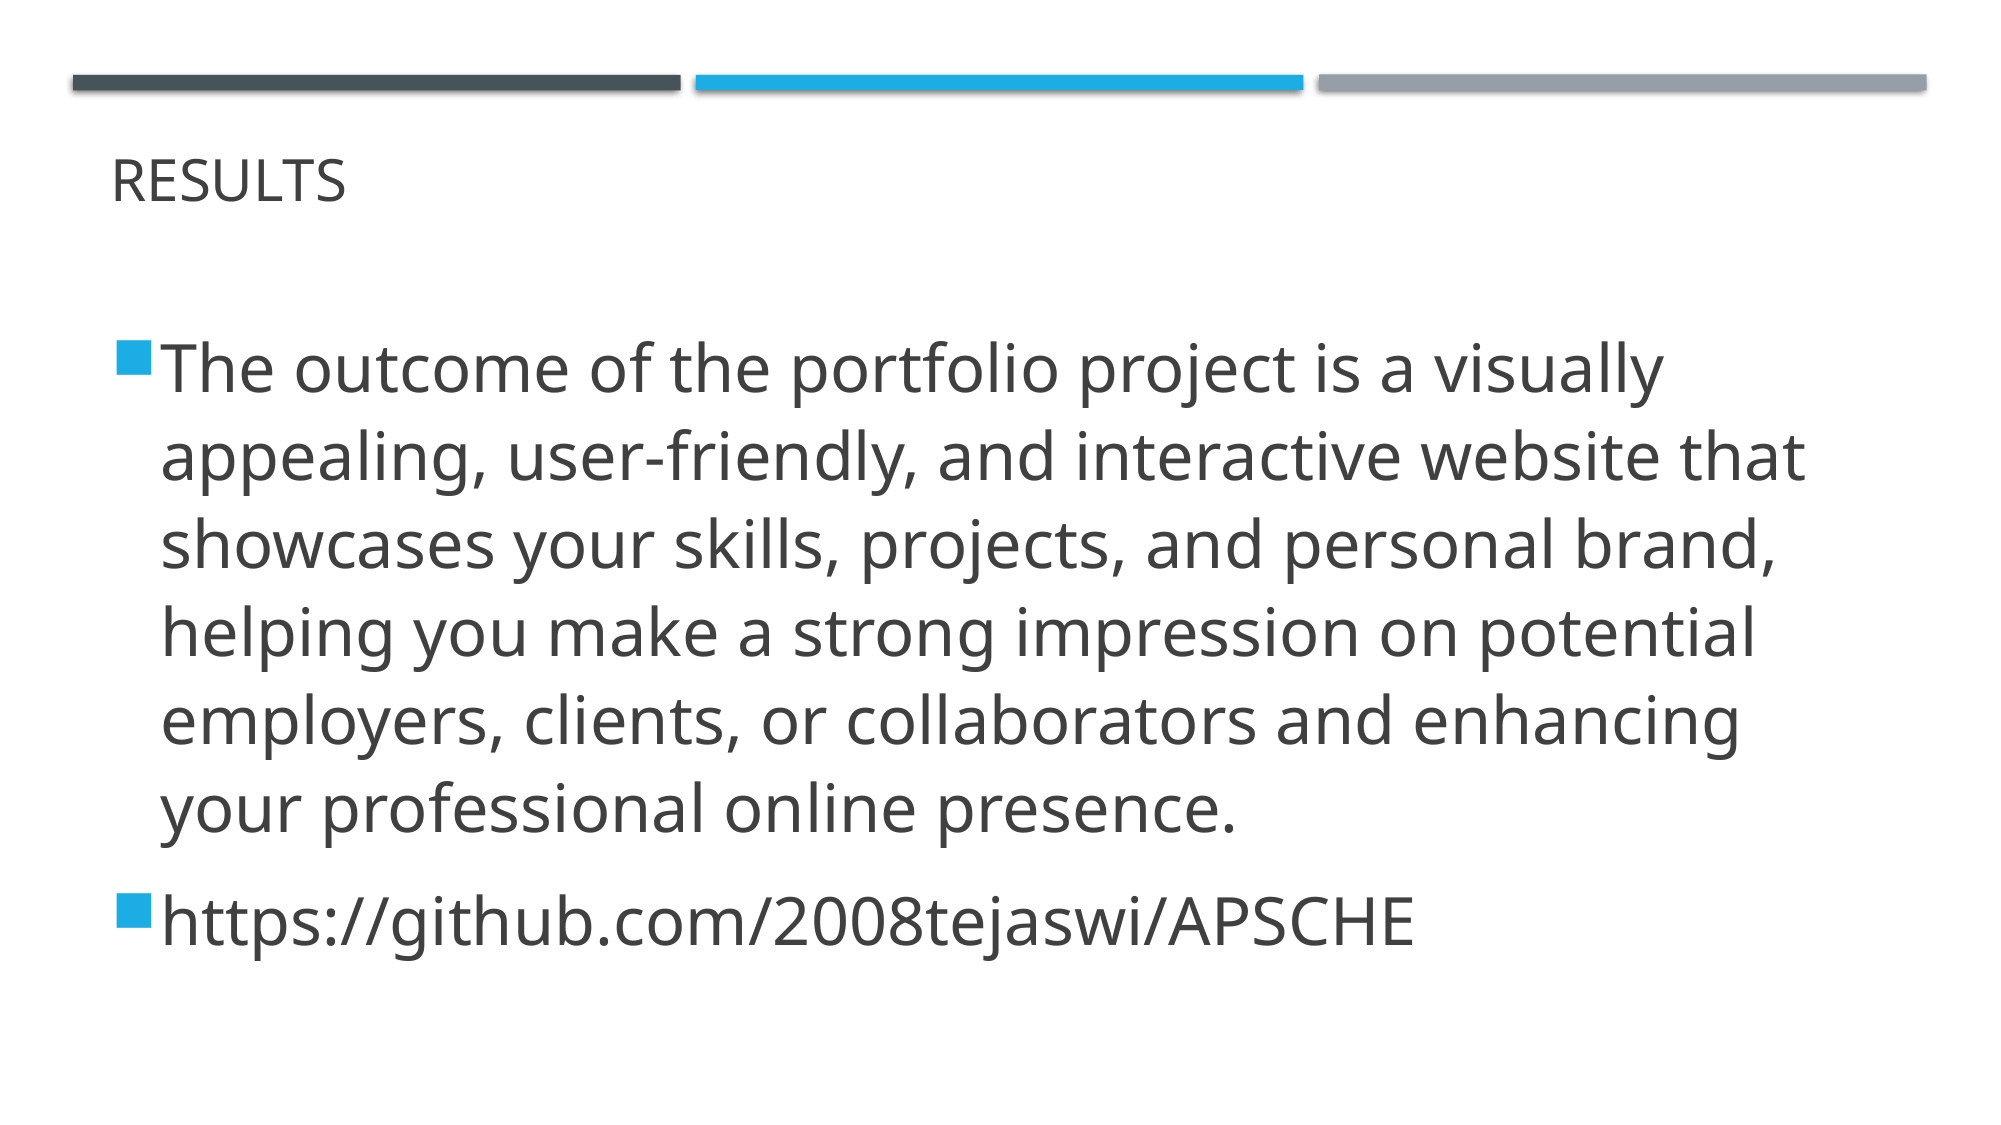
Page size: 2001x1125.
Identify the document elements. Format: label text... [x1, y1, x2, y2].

title Results [95, 81, 1905, 276]
list The outcome of the portfolio project is a visually appealing, user-friendly, and interactive website that showcases your skills, projects, and personal brand, helping you make a strong impression on potential employers, clients, or collaborators and enhancing your professional online presence. https://github.com/2008tejaswi/APSCHE [95, 340, 1905, 937]
